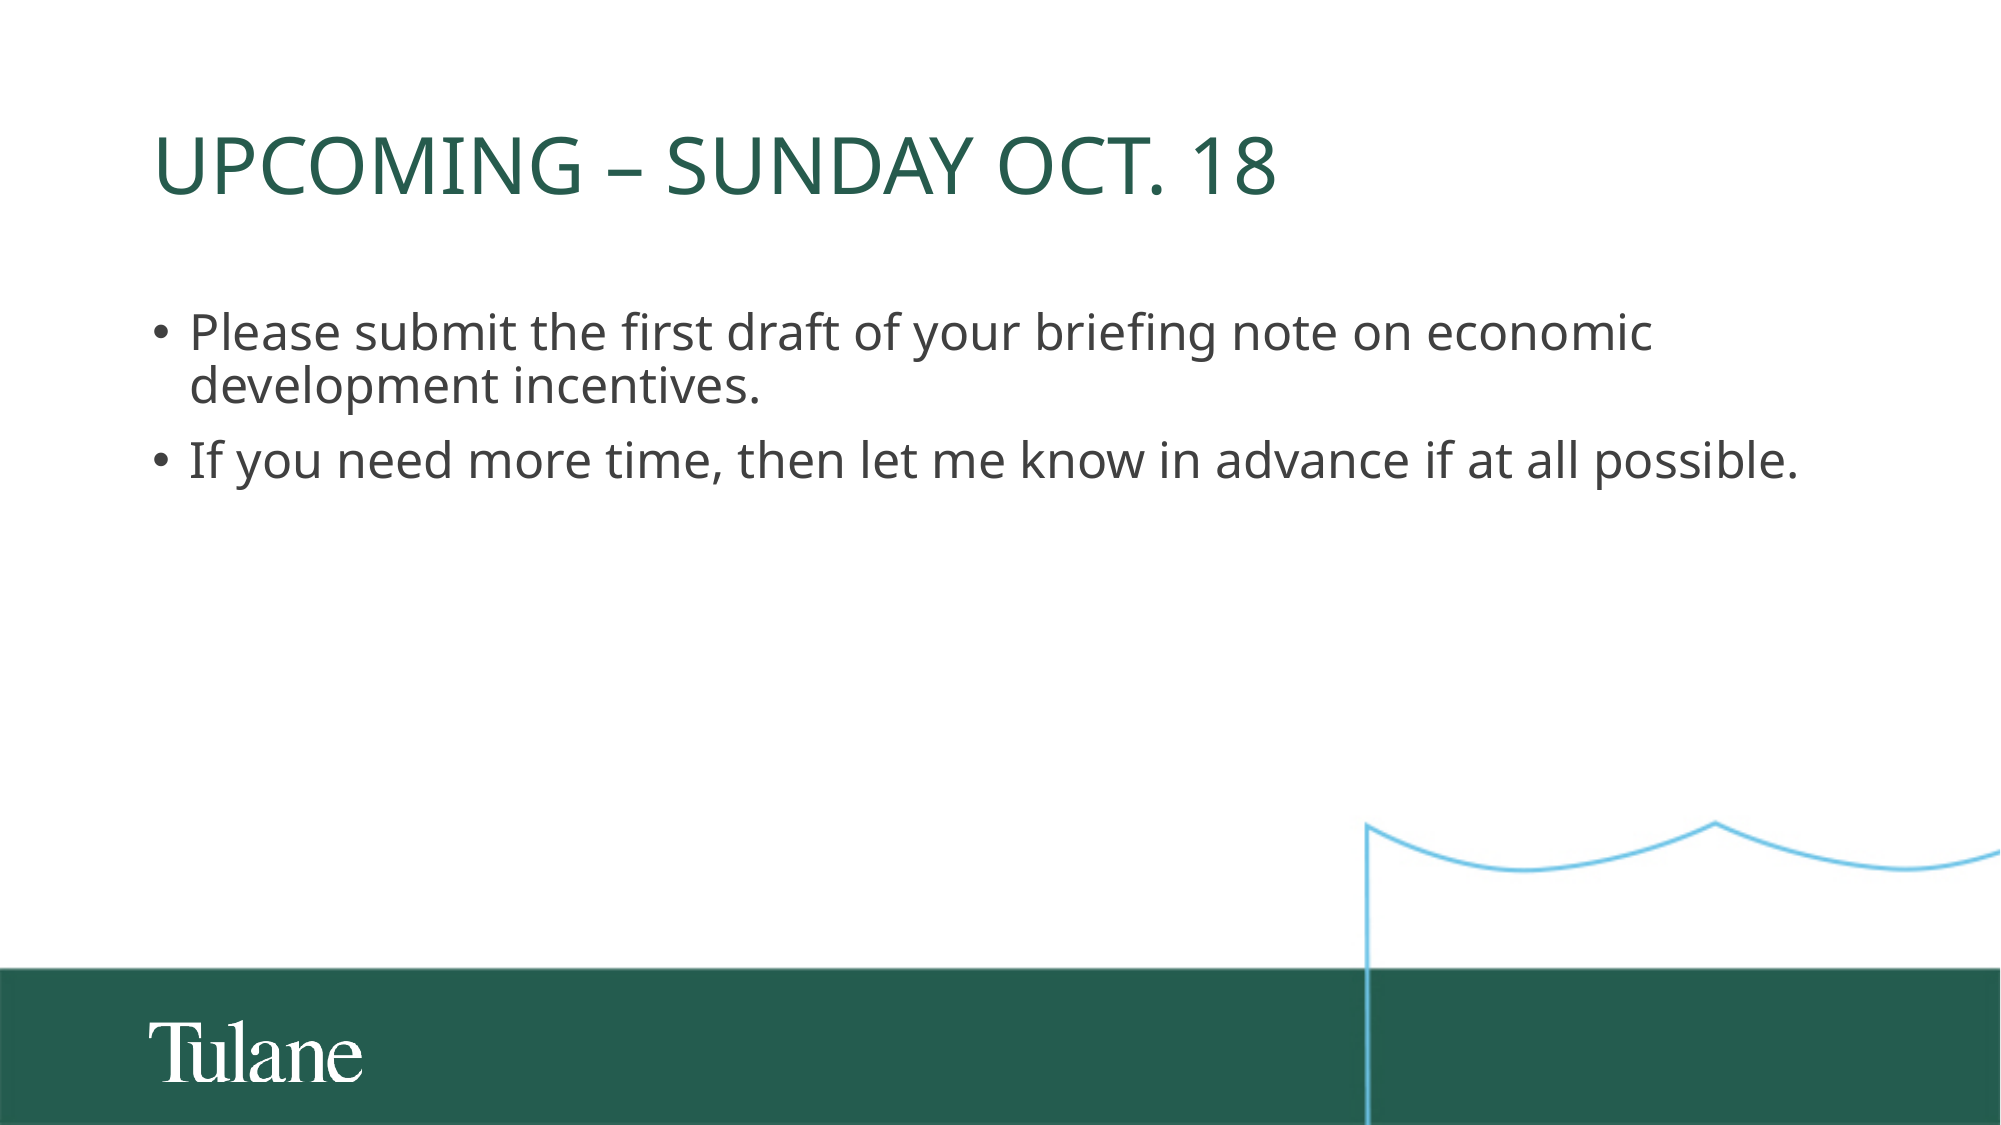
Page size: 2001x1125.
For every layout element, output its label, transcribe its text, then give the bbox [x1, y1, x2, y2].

list Please submit the first draft of your briefing note on economic development incentives. If you need more time, then let me know in advance if at all possible. [137, 299, 1863, 1014]
picture [0, 0, 2001, 1125]
title Upcoming – Sunday Oct. 18 [137, 59, 1863, 278]
